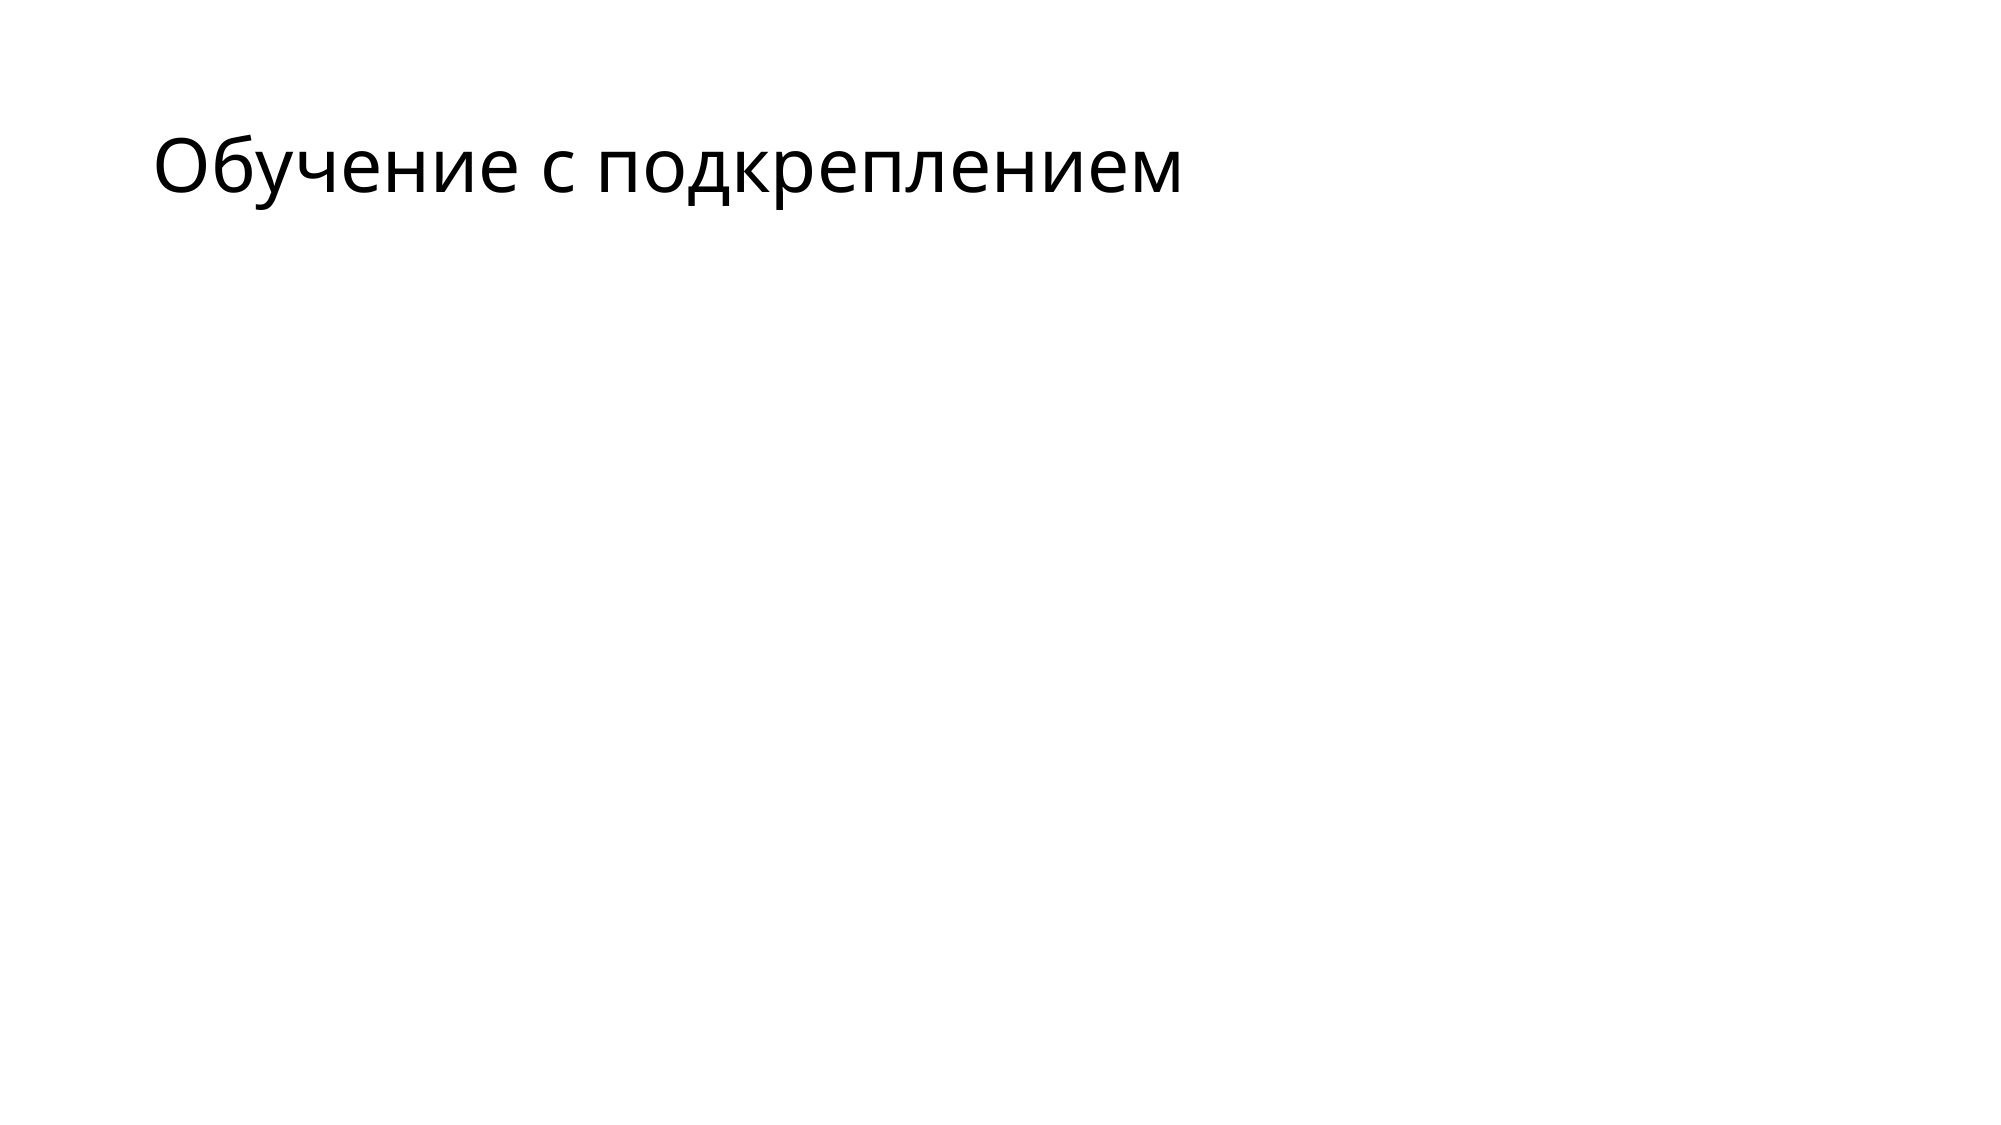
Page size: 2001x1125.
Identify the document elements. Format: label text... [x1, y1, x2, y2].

title Обучение с подкреплением [137, 59, 1863, 278]
